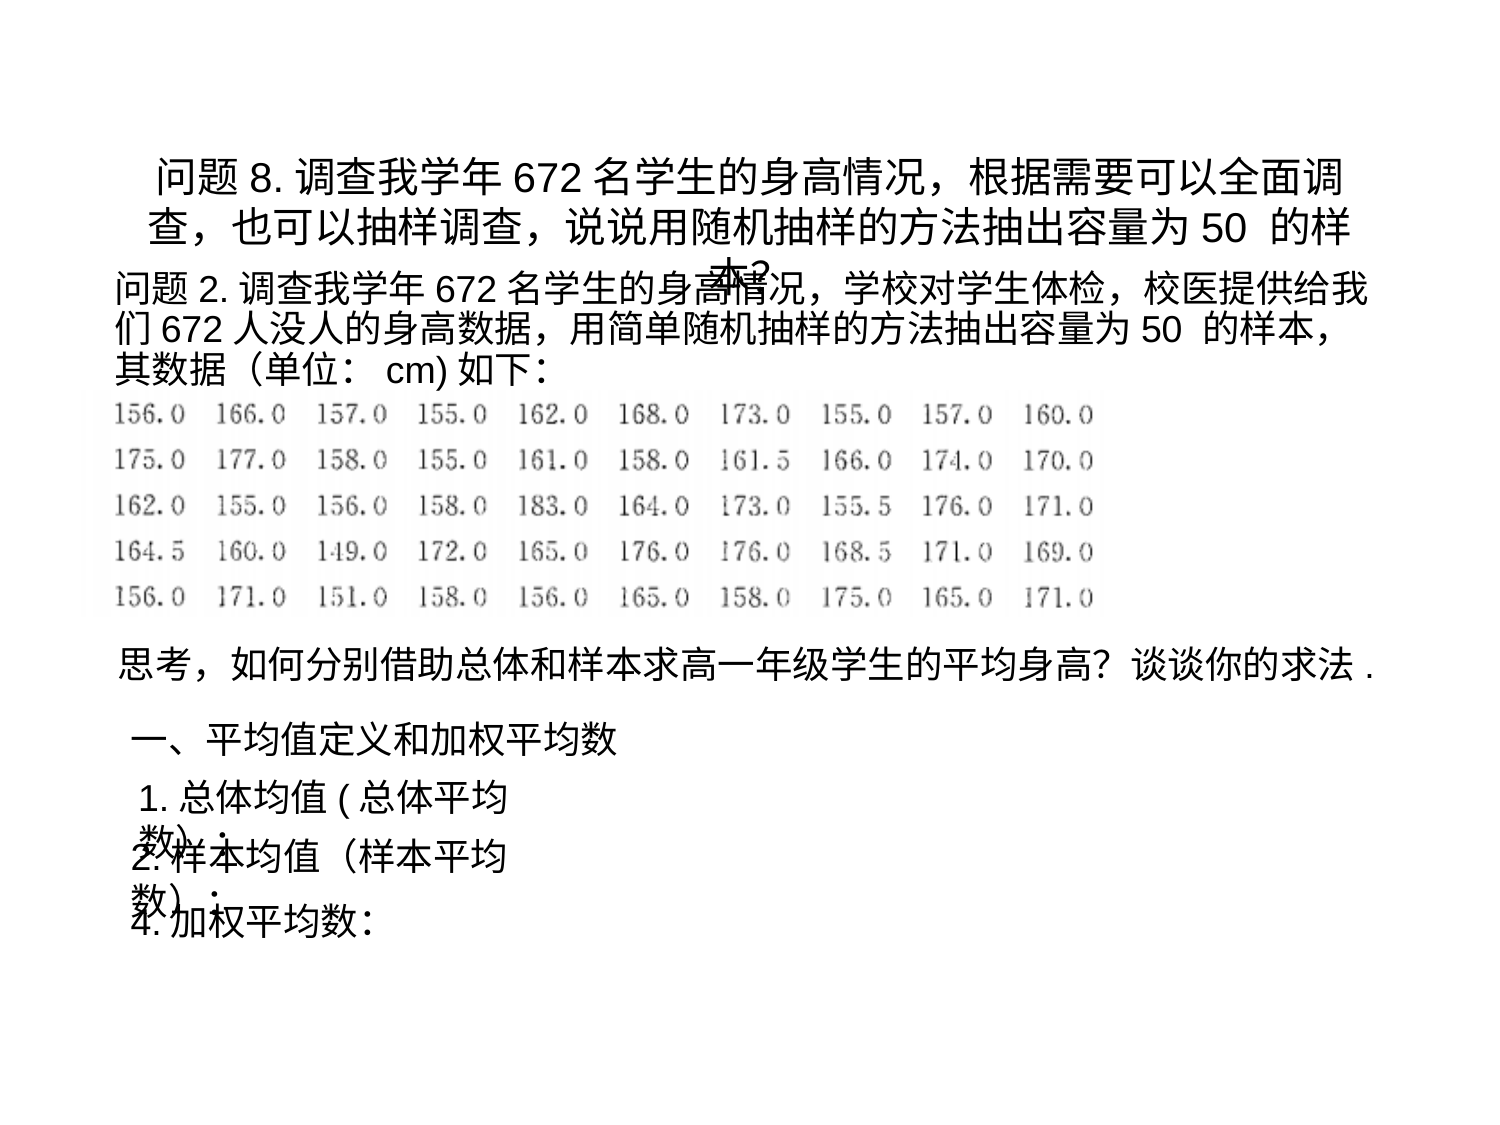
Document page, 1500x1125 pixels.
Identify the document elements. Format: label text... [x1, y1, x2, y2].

text_box 问题2.调查我学年672名学生的身高情况，学校对学生体检，校医提供给我们672人没人的身高数据，用简单随机抽样的方法抽出容量为50 的样本，其数据（单位：cm)如下： [103, 271, 1397, 435]
text_box 思考，如何分别借助总体和样本求高一年级学生的平均身高？谈谈你的求法. [103, 634, 1452, 694]
text_box 1.总体均值(总体平均数）： [123, 766, 611, 825]
picture [80, 390, 1114, 617]
text_box 2.样本均值（样本平均数）： [115, 825, 619, 890]
title 问题8.调查我学年672名学生的身高情况，根据需要可以全面调查，也可以抽样调查，说说用随机抽样的方法抽出容量为50 的样本？ [103, 144, 1397, 271]
text_box 一、平均值定义和加权平均数 [115, 708, 750, 769]
text_box 4.加权平均数： [115, 890, 619, 950]
